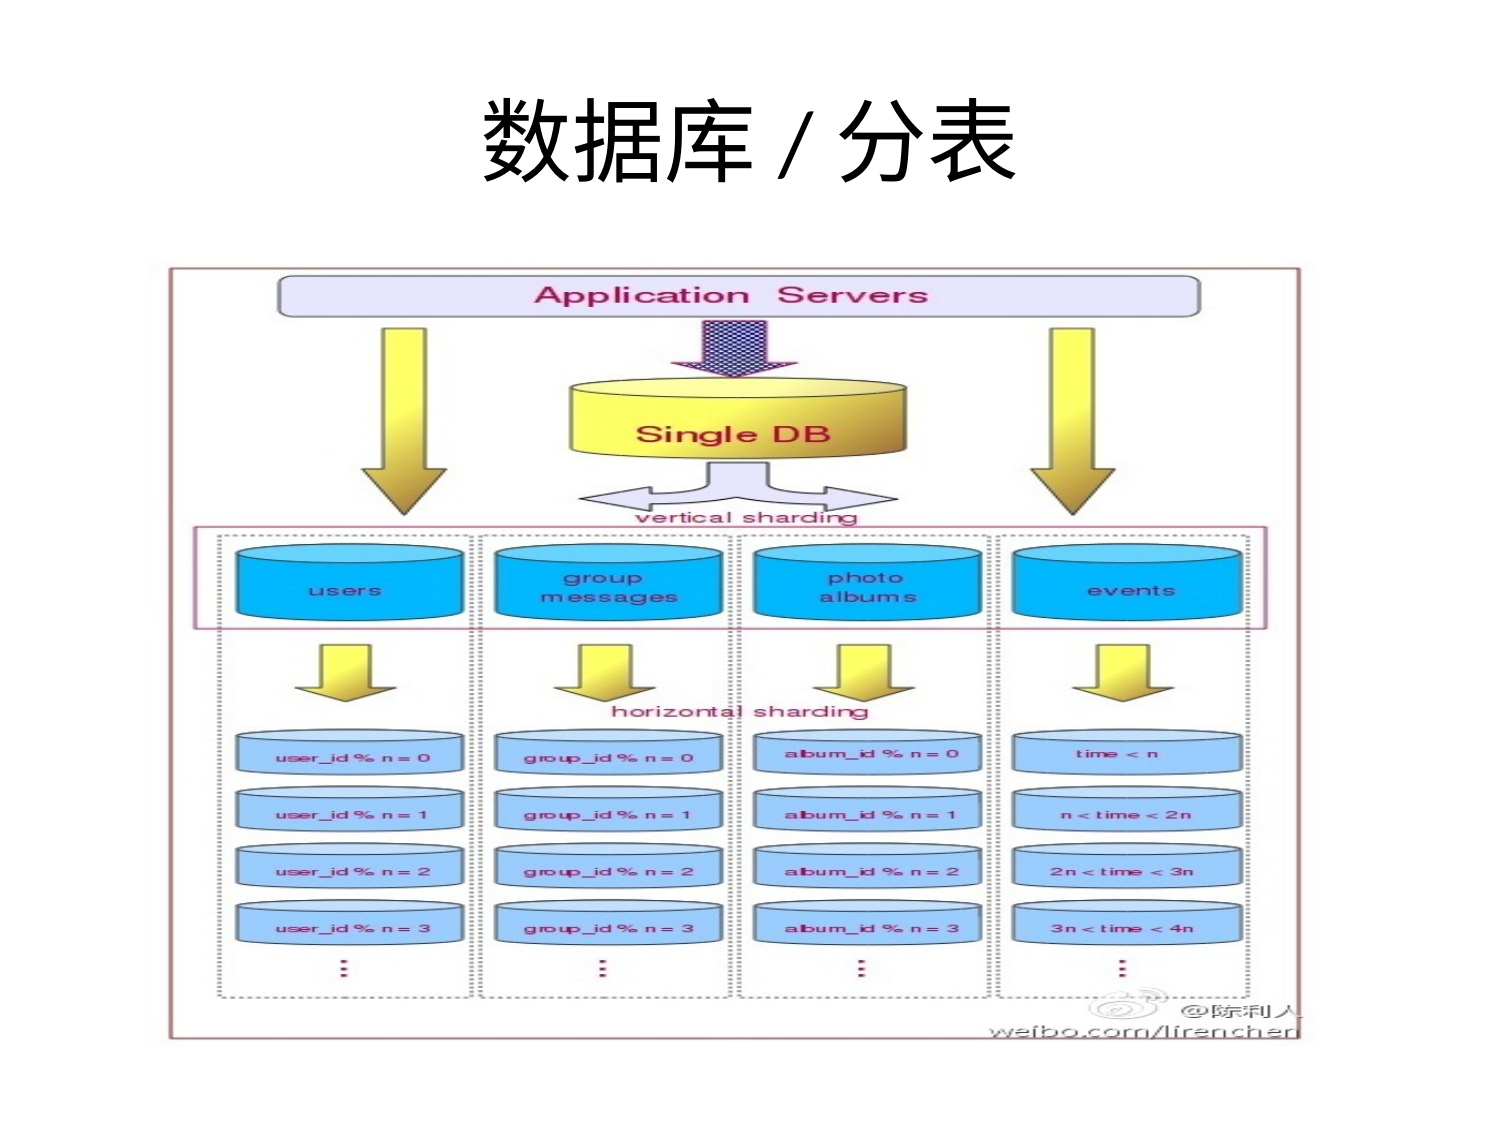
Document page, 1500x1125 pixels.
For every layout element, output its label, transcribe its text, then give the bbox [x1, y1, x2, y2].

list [147, 262, 1318, 1048]
title 数据库/分表 [75, 45, 1425, 233]
